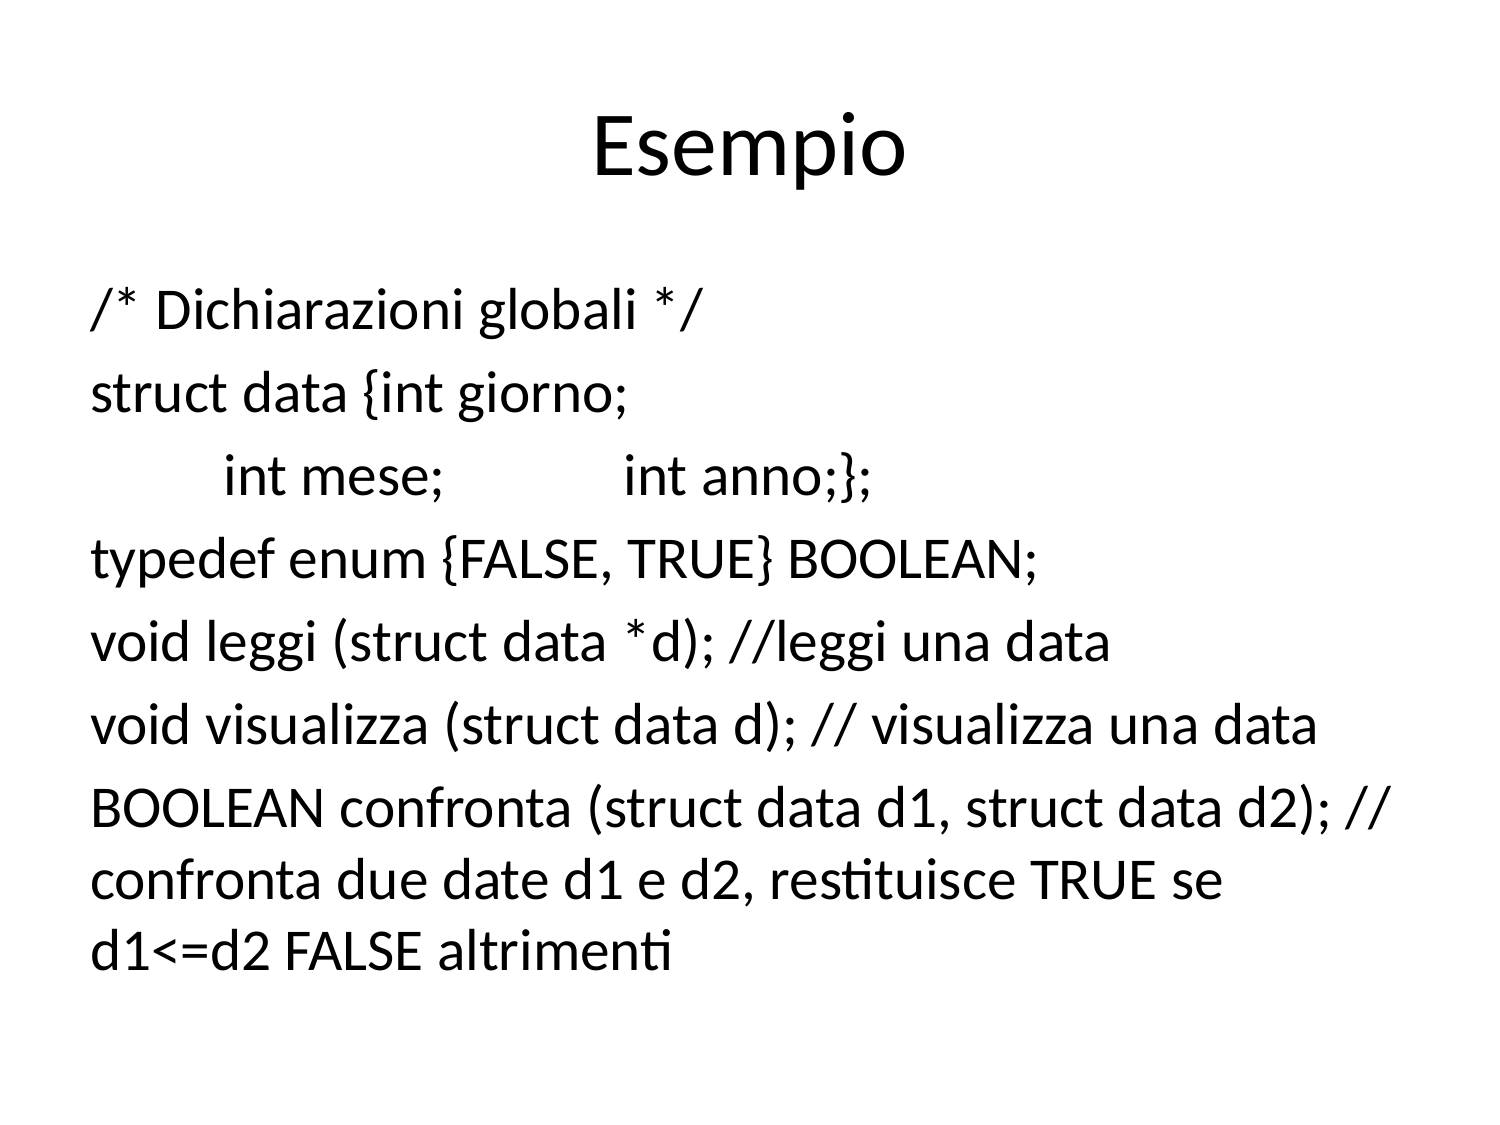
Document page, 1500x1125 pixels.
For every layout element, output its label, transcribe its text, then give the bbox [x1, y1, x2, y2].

title Esempio [75, 45, 1425, 233]
list /* Dichiarazioni globali */ struct data {int giorno; int mese; int anno;}; typedef enum {FALSE, TRUE} BOOLEAN; void leggi (struct data *d); //leggi una data void visualizza (struct data d); // visualizza una data BOOLEAN confronta (struct data d1, struct data d2); // confronta due date d1 e d2, restituisce TRUE se d1<=d2 FALSE altrimenti [75, 262, 1425, 1005]
